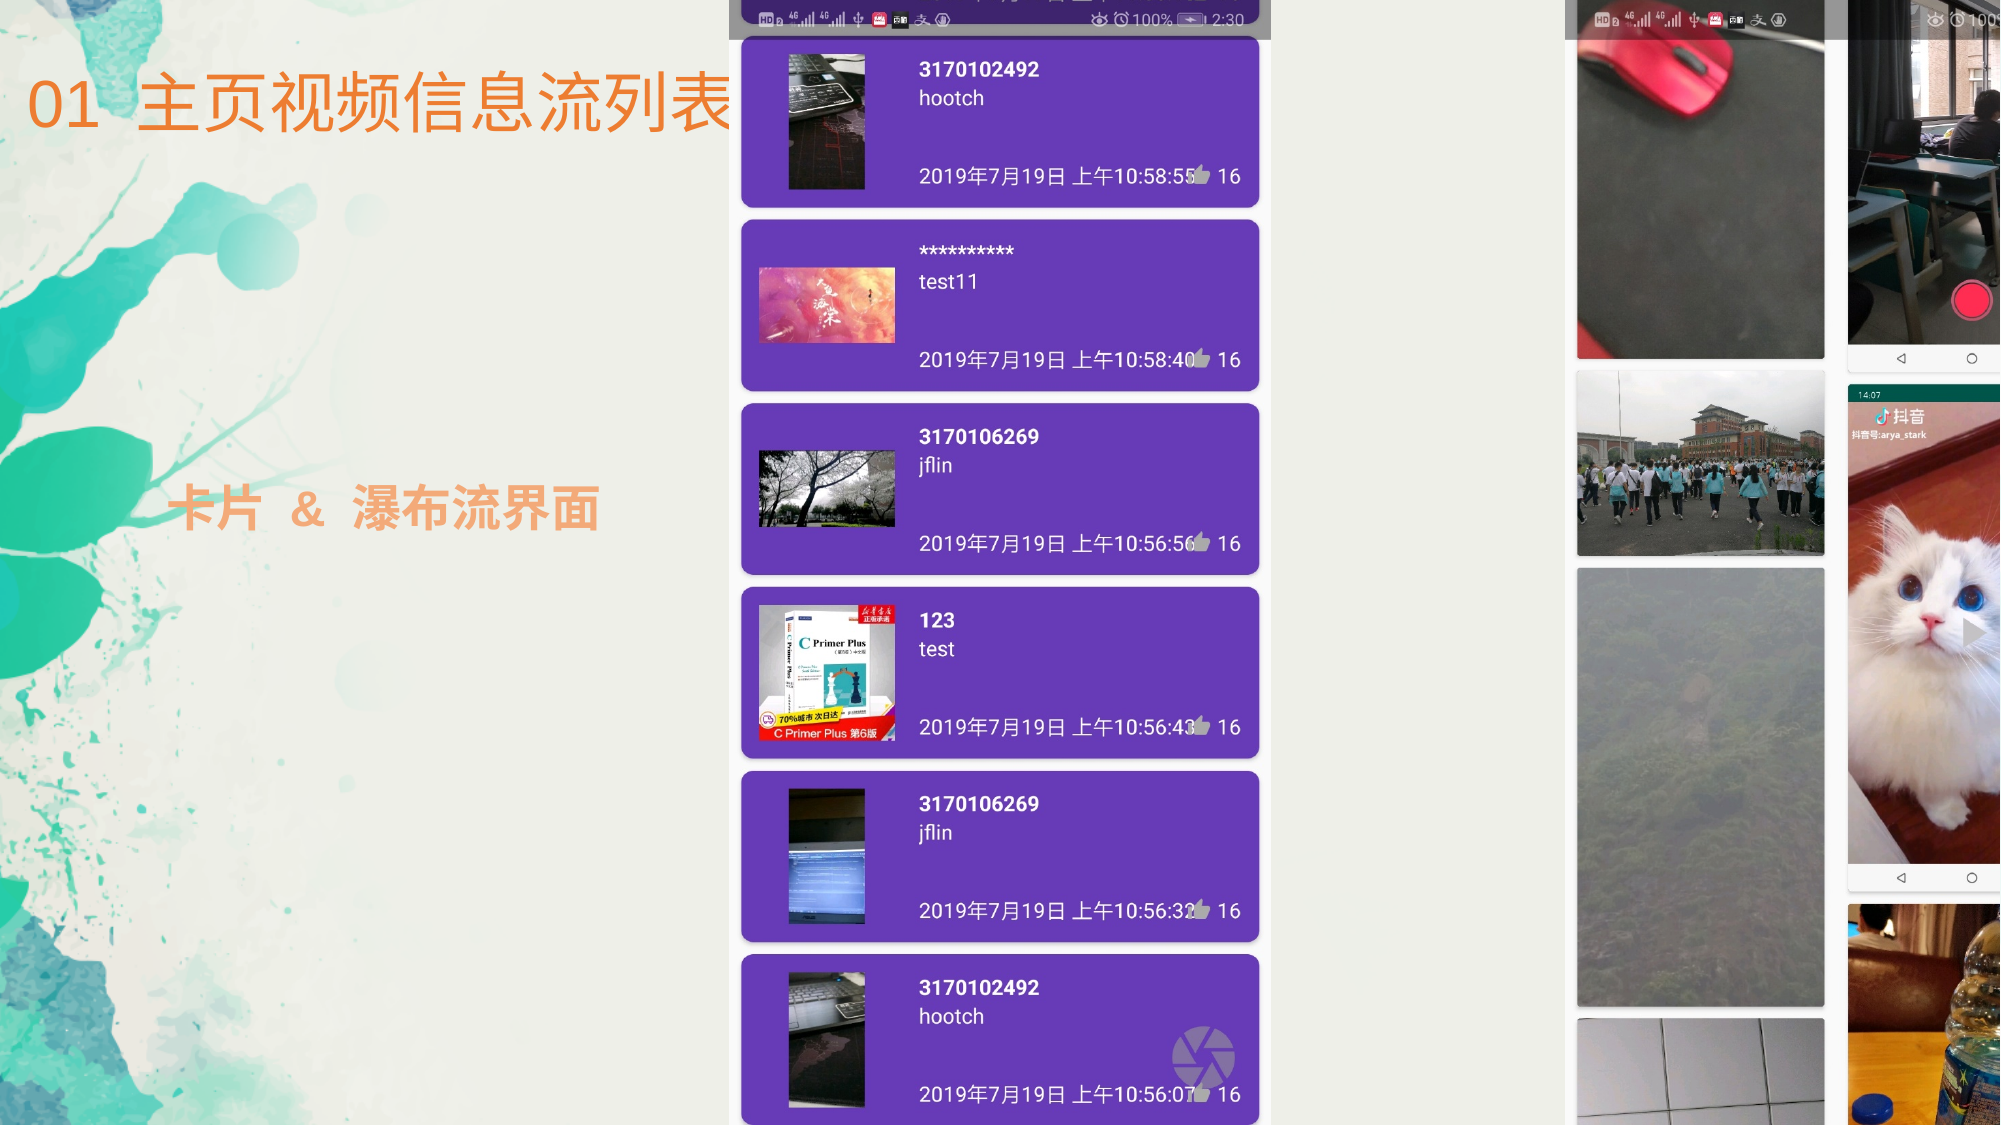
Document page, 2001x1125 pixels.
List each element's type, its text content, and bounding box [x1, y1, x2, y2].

text_box 01 主页视频信息流列表显示 [12, 53, 729, 149]
picture [0, 0, 2001, 1125]
text_box 卡片 & 瀑布流界面 [151, 469, 719, 545]
